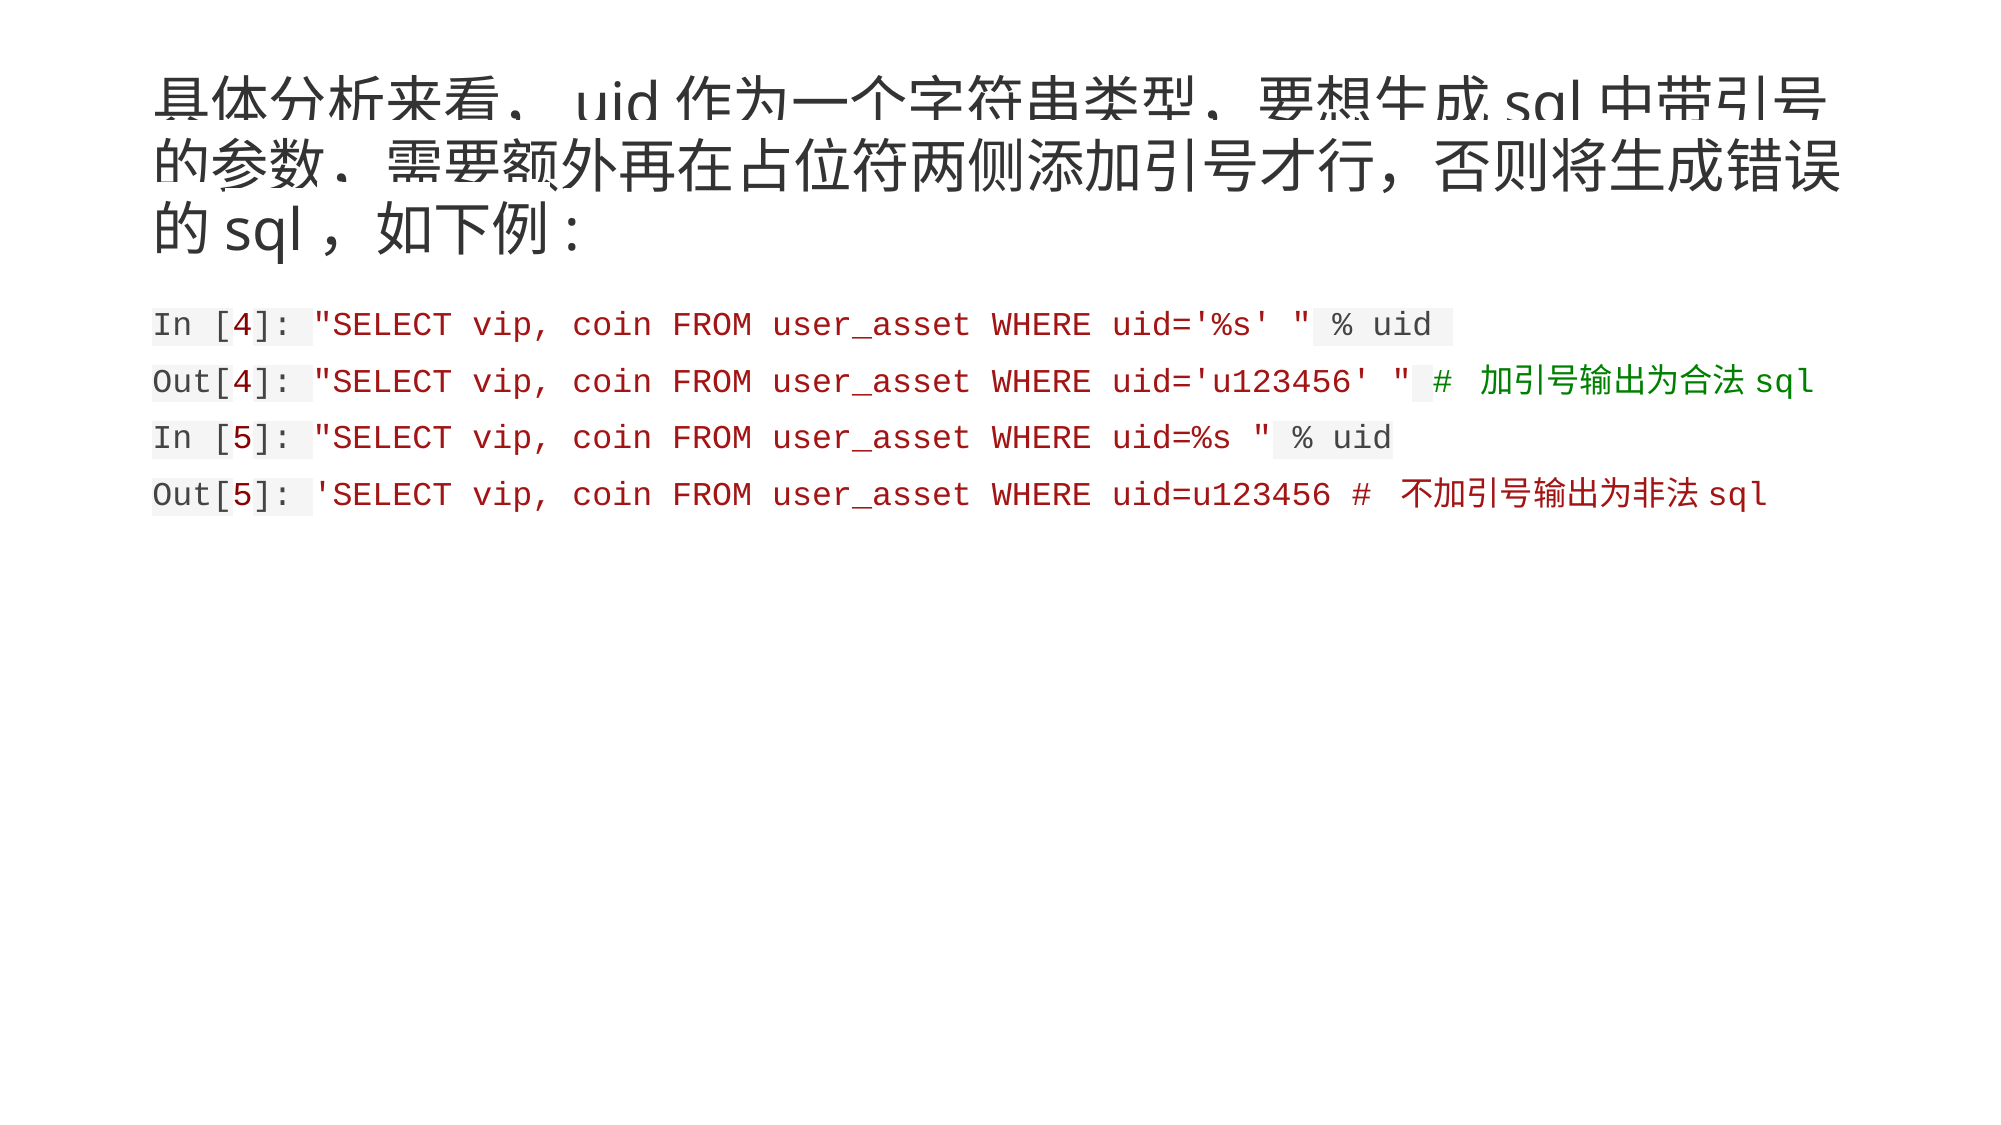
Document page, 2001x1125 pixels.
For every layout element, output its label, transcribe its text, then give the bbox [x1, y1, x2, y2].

list In [4]: "SELECT vip, coin FROM user_asset WHERE uid='%s' " % uid Out[4]: "SELECT vip, coin FROM user_asset WHERE uid='u123456' " # 加引号输出为合法sql In [5]: "SELECT vip, coin FROM user_asset WHERE uid=%s " % uid Out[5]: 'SELECT vip, coin FROM user_asset WHERE uid=u123456 # 不加引号输出为非法sql [137, 299, 1863, 1014]
title 具体分析来看，uid作为一个字符串类型，要想生成sql中带引号的参数，需要额外再在占位符两侧添加引号才行，否则将生成错误的sql，如下例: [137, 59, 1863, 278]
